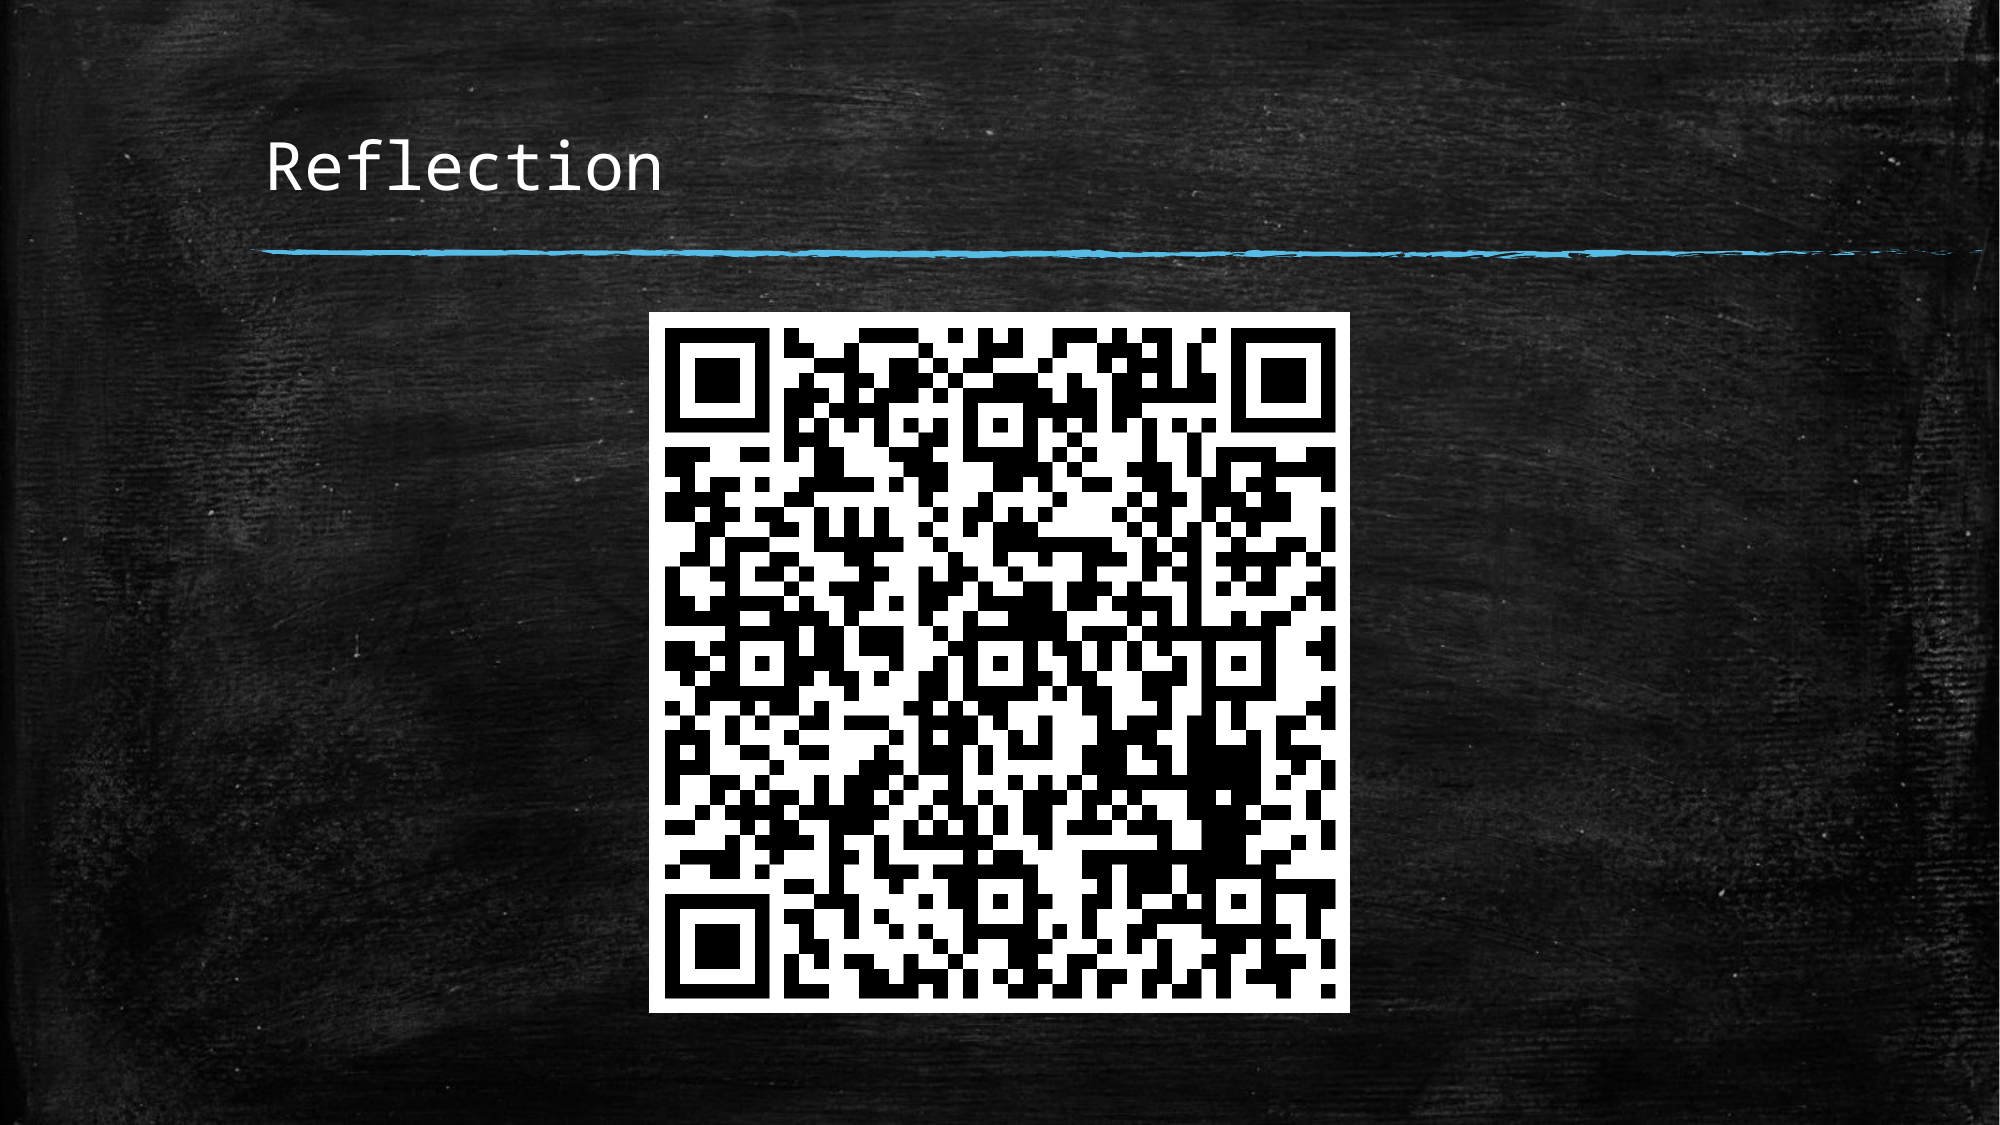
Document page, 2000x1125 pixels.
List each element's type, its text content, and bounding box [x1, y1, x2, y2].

title Reflection [249, 45, 1750, 213]
picture [649, 312, 1350, 1013]
